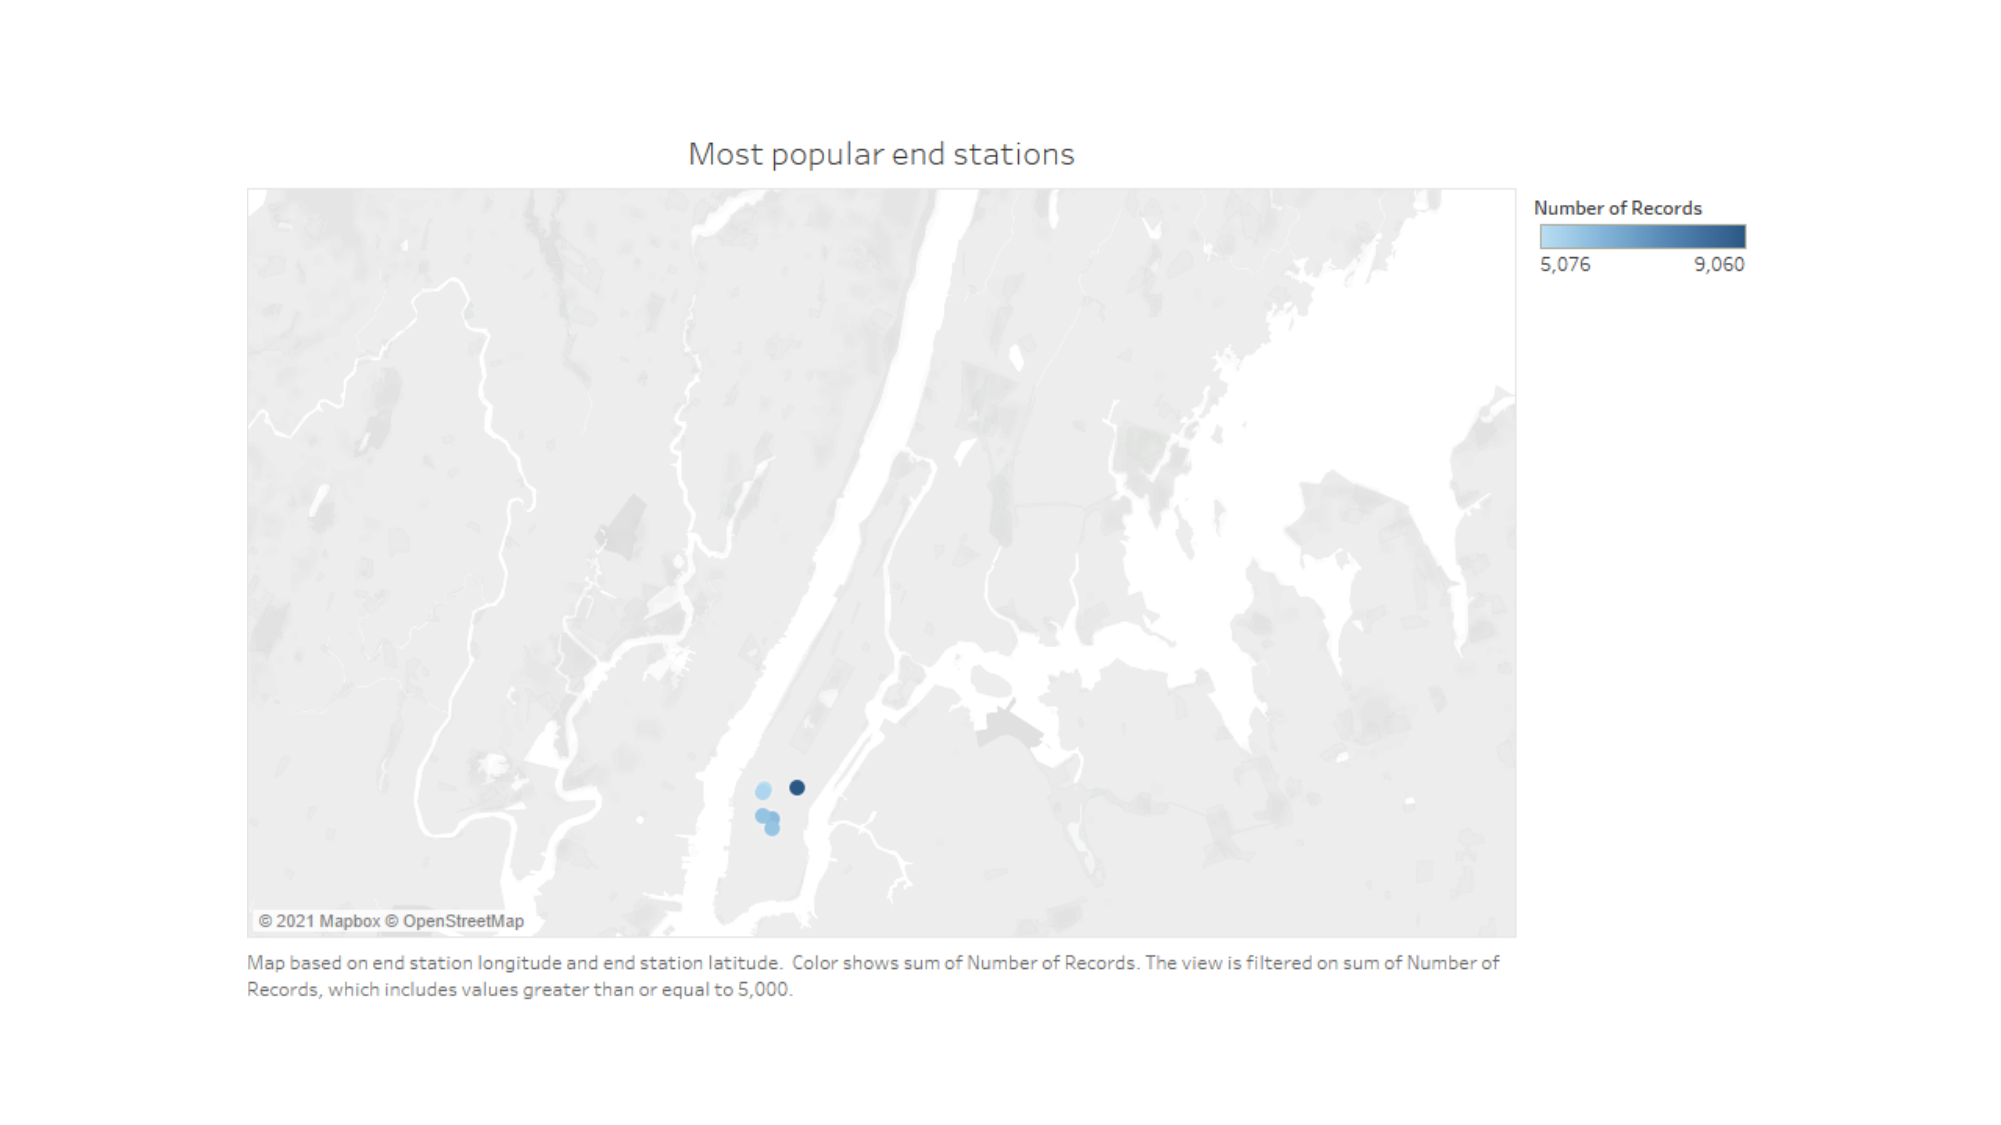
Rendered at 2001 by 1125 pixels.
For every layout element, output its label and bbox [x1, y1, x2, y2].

picture [247, 121, 1753, 1004]
